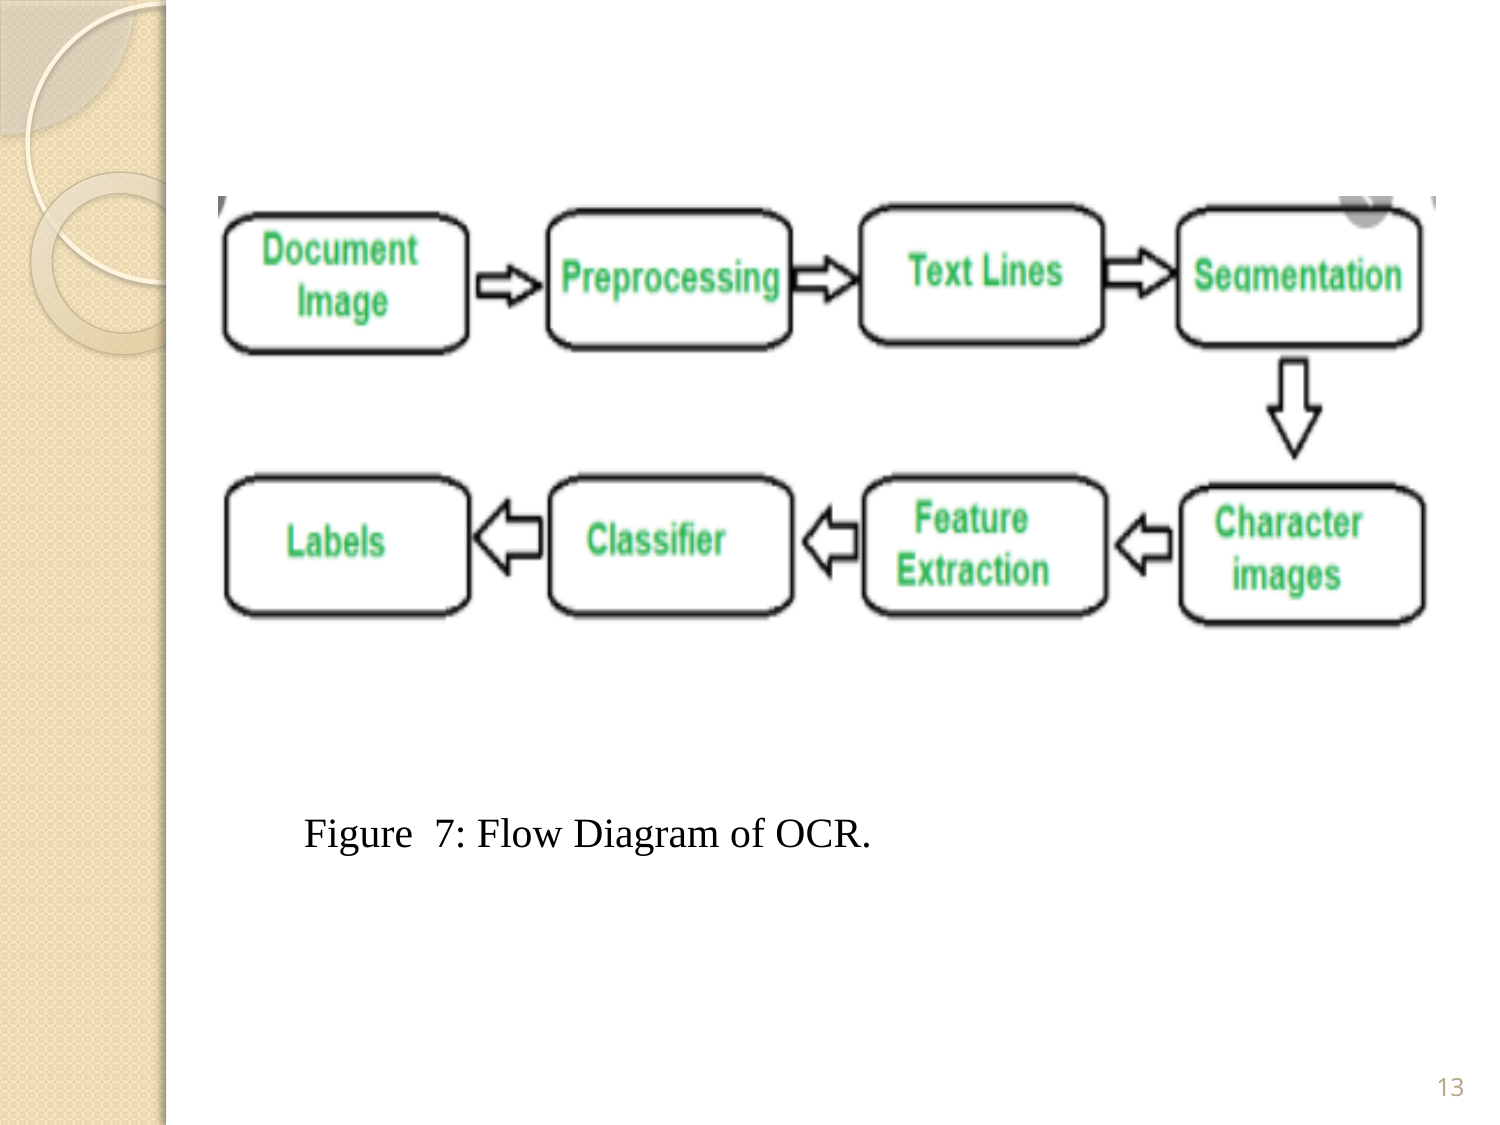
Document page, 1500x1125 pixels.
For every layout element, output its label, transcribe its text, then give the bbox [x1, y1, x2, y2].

slide_number 13 [1413, 1034, 1488, 1113]
picture [218, 195, 1436, 662]
text_box Figure 7: Flow Diagram of OCR. [289, 798, 1164, 864]
